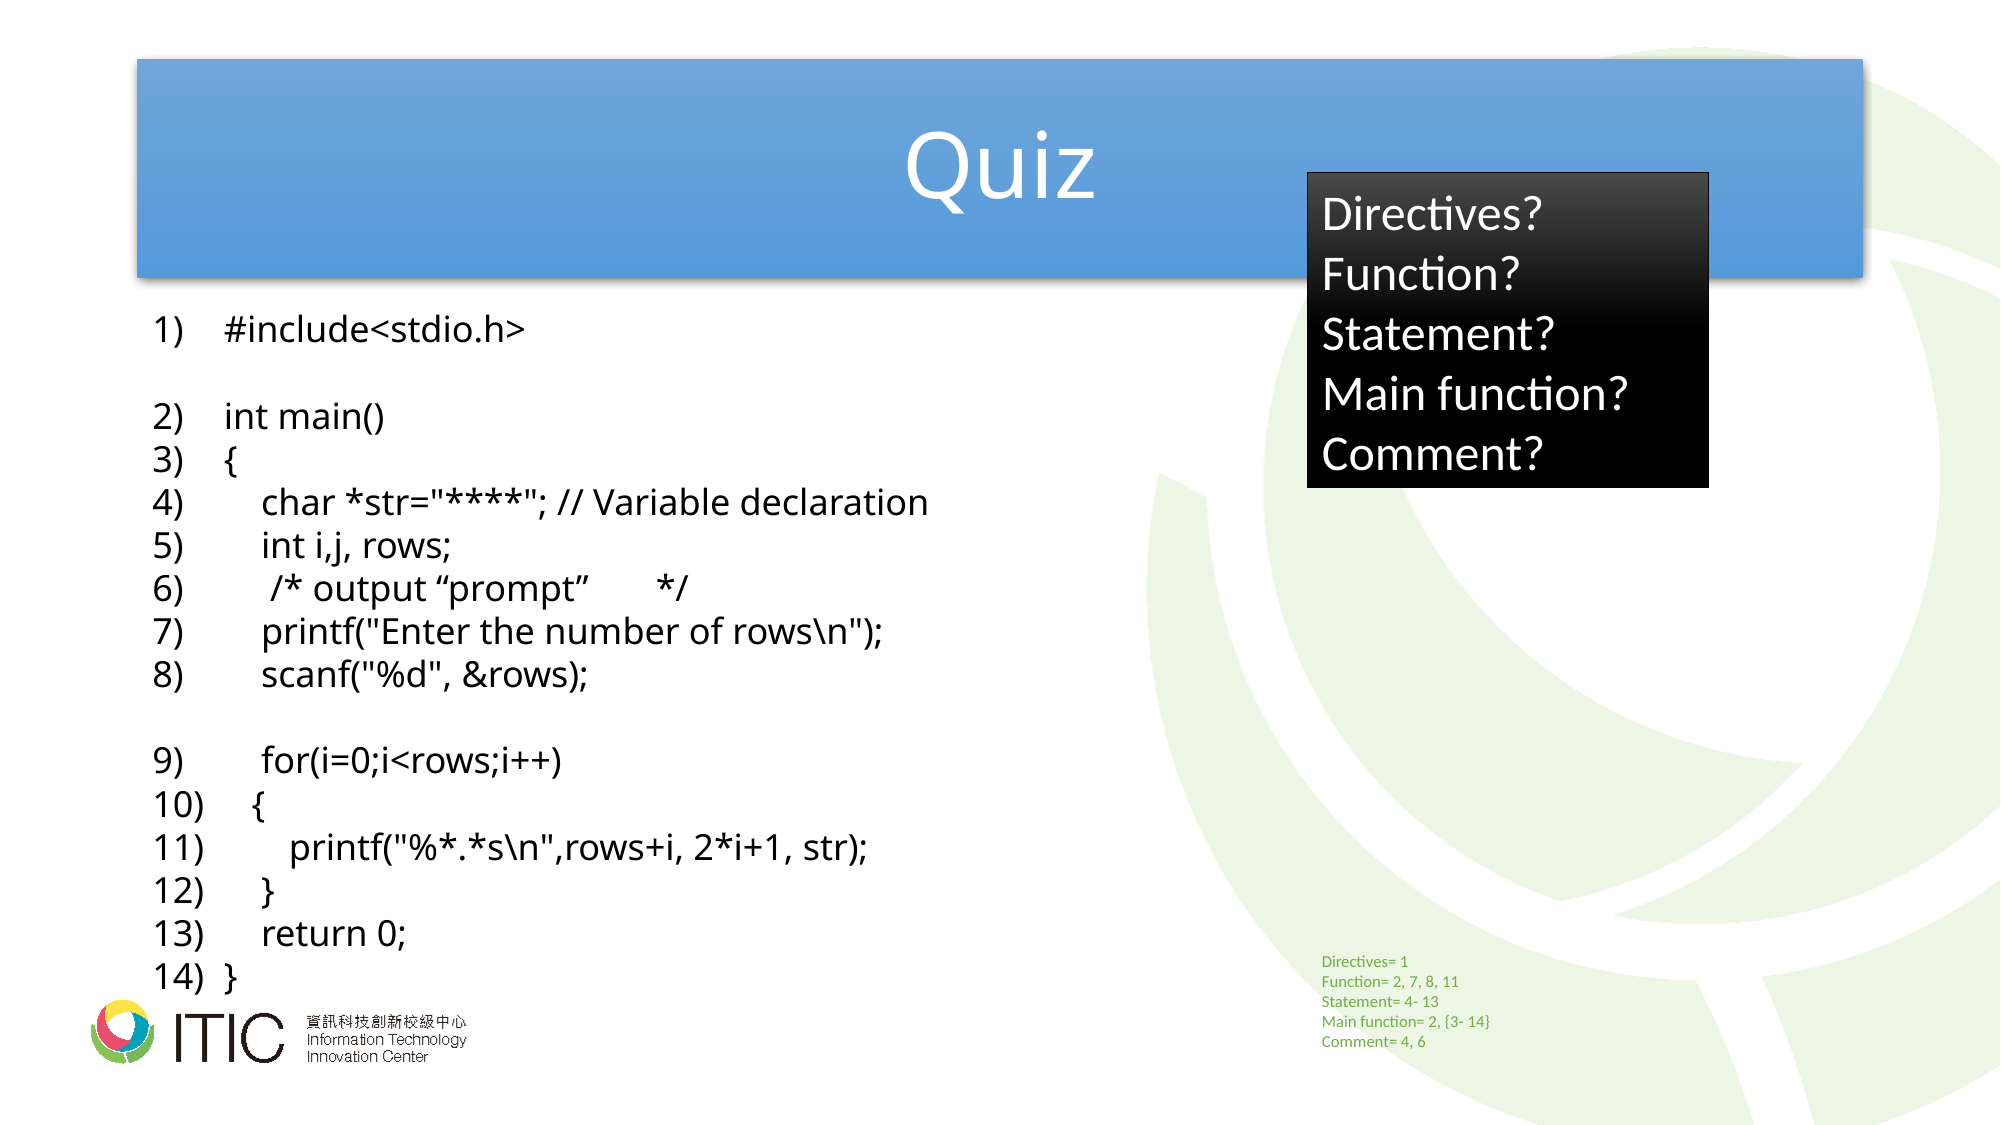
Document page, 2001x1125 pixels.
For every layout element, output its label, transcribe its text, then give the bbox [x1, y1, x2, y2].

picture [0, 0, 2001, 1125]
list #include<stdio.h> int main() { char *str="****"; // Variable declaration int i,j, rows; /* output “prompt” */ printf("Enter the number of rows\n"); scanf("%d", &rows); for(i=0;i<rows;i++) { printf("%*.*s\n",rows+i, 2*i+1, str); } return 0; } [137, 299, 1863, 1014]
text_box Directives? Function? Statement? Main function? Comment? [1307, 172, 1709, 488]
text_box Directives= 1 Function= 2, 7, 8, 11 Statement= 4- 13 Main function= 2, {3- 14} Comment= 4, 6 [1307, 943, 1709, 1058]
title Quiz [137, 59, 1863, 278]
